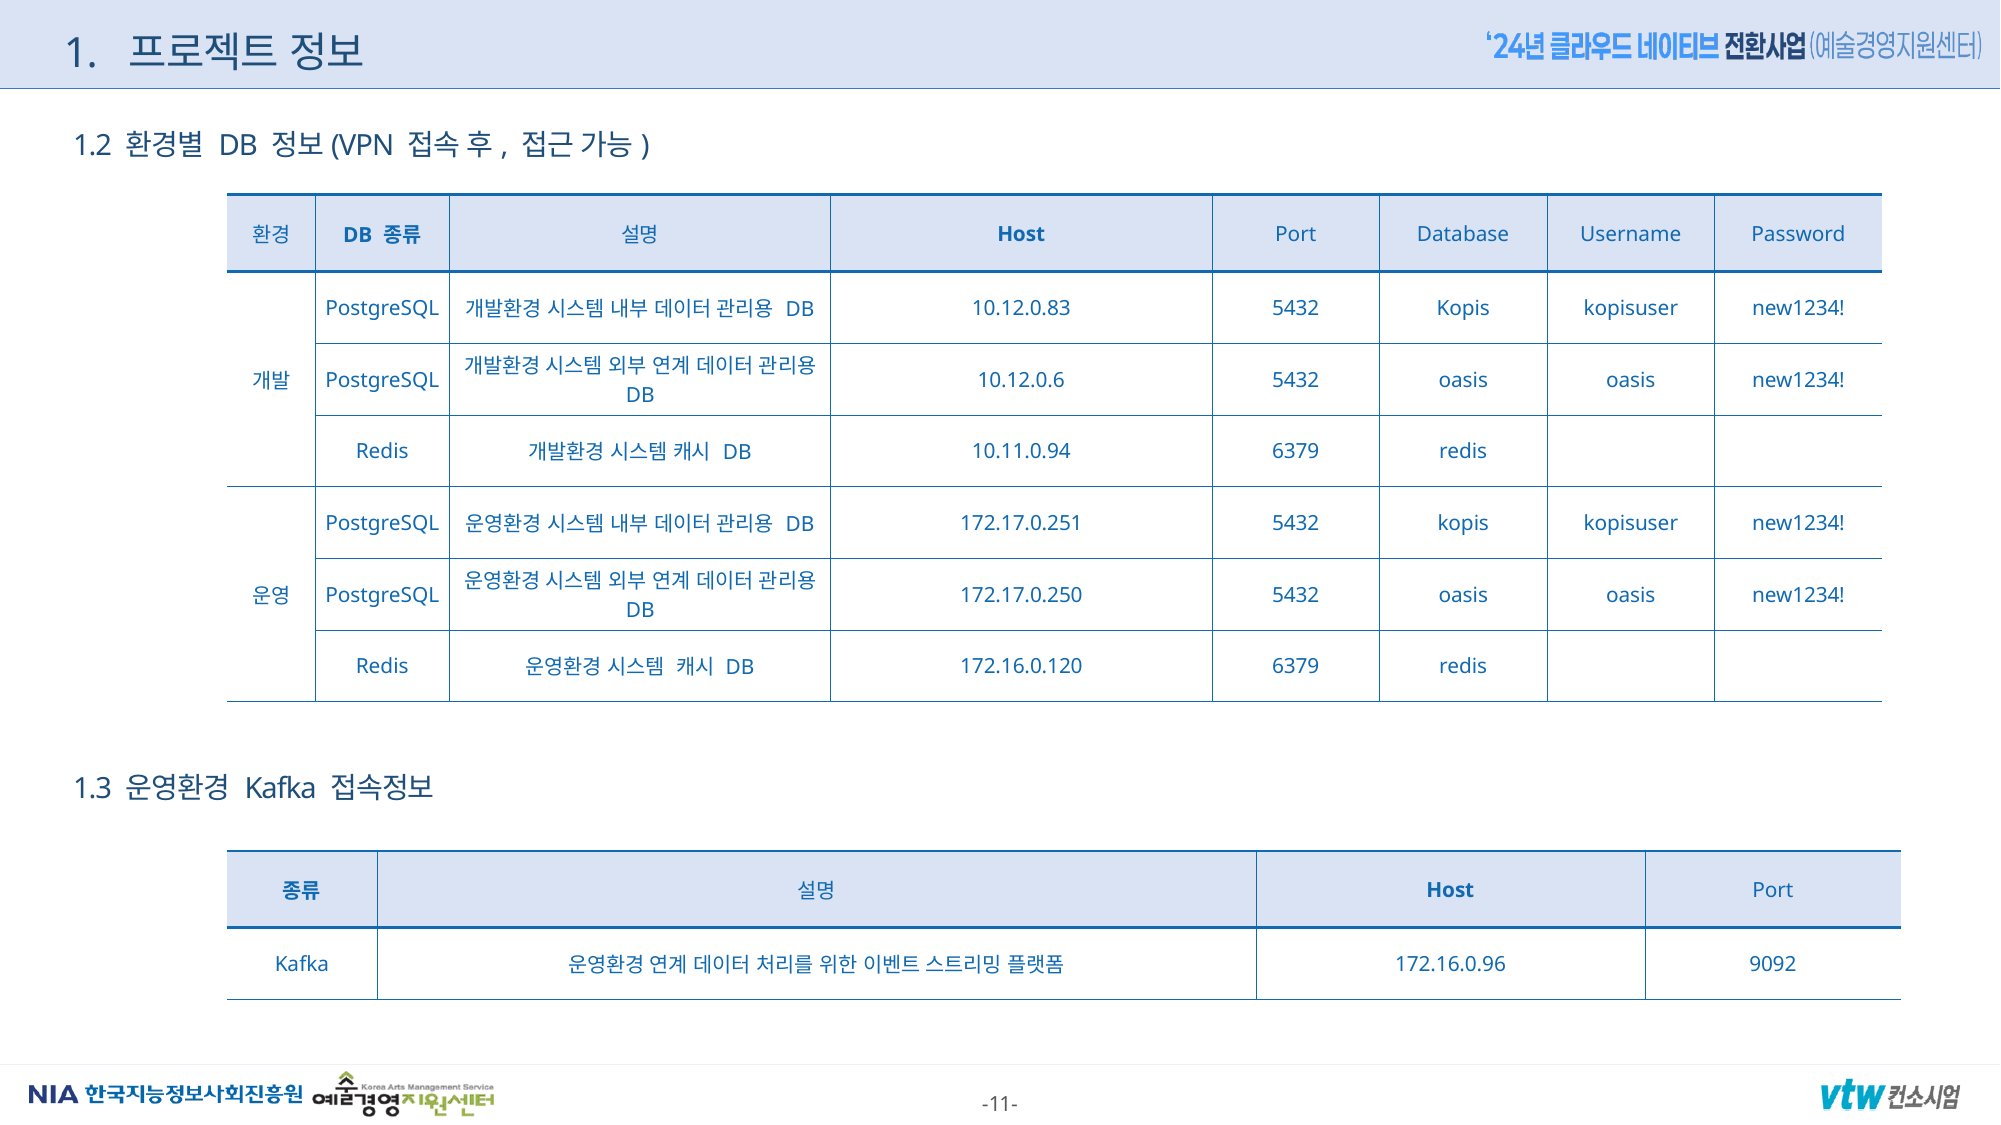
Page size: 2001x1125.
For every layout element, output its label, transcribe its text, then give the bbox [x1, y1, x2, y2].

table_cell 172.17.0.251 [831, 487, 1212, 558]
table_cell oasis [1380, 344, 1547, 415]
table_cell 개발환경 시스템 내부 데이터 관리용 DB [450, 273, 830, 343]
table_cell 172.17.0.250 [831, 559, 1212, 630]
table_cell [1715, 631, 1882, 701]
picture [24, 1069, 305, 1117]
table_cell kopis [1380, 487, 1547, 558]
table_cell 10.12.0.83 [831, 273, 1212, 343]
table_header Port [1646, 852, 1901, 926]
table_cell 5432 [1213, 559, 1379, 630]
table_cell 5432 [1213, 487, 1379, 558]
table_header Database [1380, 196, 1547, 270]
table_cell 운영환경 시스템 내부 데이터 관리용 DB [450, 487, 830, 558]
table_cell Redis [316, 631, 449, 701]
table_header 환경 [227, 196, 315, 270]
table_header Password [1715, 196, 1882, 270]
table_cell 10.11.0.94 [831, 416, 1212, 486]
table_cell new1234! [1715, 487, 1882, 558]
table_cell 172.16.0.96 [1257, 929, 1645, 999]
table_cell new1234! [1715, 559, 1882, 630]
list 1. 프로젝트 정보 [48, 22, 653, 87]
table_cell 9092 [1646, 929, 1901, 999]
table_cell oasis [1548, 559, 1714, 630]
table_cell PostgreSQL [316, 273, 449, 343]
table_header DB 종류 [316, 196, 449, 270]
table_cell 운영 [227, 487, 315, 701]
table_header 설명 [378, 852, 1256, 926]
table_cell 운영환경 시스템 캐시 DB [450, 631, 830, 701]
table_cell 운영환경 시스템 외부 연계 데이터 관리용 DB [450, 559, 830, 630]
table_cell PostgreSQL [316, 559, 449, 630]
text_box 1.2 환경별 DB 정보(VPN 접속 후, 접근 가능) [58, 125, 731, 167]
table_cell 5432 [1213, 344, 1379, 415]
table_cell new1234! [1715, 344, 1882, 415]
table_cell 개발 [227, 273, 315, 486]
table_cell 172.16.0.120 [831, 631, 1212, 701]
table_cell [1548, 416, 1714, 486]
table_cell PostgreSQL [316, 487, 449, 558]
table_cell 운영환경 연계 데이터 처리를 위한 이벤트 스트리밍 플랫폼 [378, 929, 1256, 999]
table_header Host [1257, 852, 1645, 926]
table_cell [1548, 631, 1714, 701]
picture [1818, 1076, 1963, 1115]
table_cell redis [1380, 416, 1547, 486]
table_cell [1715, 416, 1882, 486]
table_header Port [1213, 196, 1379, 270]
table_cell 개발환경 시스템 캐시 DB [450, 416, 830, 486]
table_header 종류 [227, 852, 377, 926]
table_cell Redis [316, 416, 449, 486]
table_cell PostgreSQL [316, 344, 449, 415]
table_header 설명 [450, 196, 830, 270]
table_cell 6379 [1213, 631, 1379, 701]
table_cell 개발환경 시스템 외부 연계 데이터 관리용 DB [450, 344, 830, 415]
text_box 1.3 운영환경 Kafka 접속정보 [58, 768, 731, 811]
table_cell redis [1380, 631, 1547, 701]
picture [308, 1069, 497, 1117]
table_cell oasis [1548, 344, 1714, 415]
picture [1473, 5, 2000, 84]
table_cell 6379 [1213, 416, 1379, 486]
table_cell Kafka [227, 929, 377, 999]
table_cell new1234! [1715, 273, 1882, 343]
table_cell kopisuser [1548, 273, 1714, 343]
table_cell oasis [1380, 559, 1547, 630]
table_header Username [1548, 196, 1714, 270]
table_cell Kopis [1380, 273, 1547, 343]
table_header Host [831, 196, 1212, 270]
table_cell 10.12.0.6 [831, 344, 1212, 415]
table_cell 5432 [1213, 273, 1379, 343]
table_cell kopisuser [1548, 487, 1714, 558]
